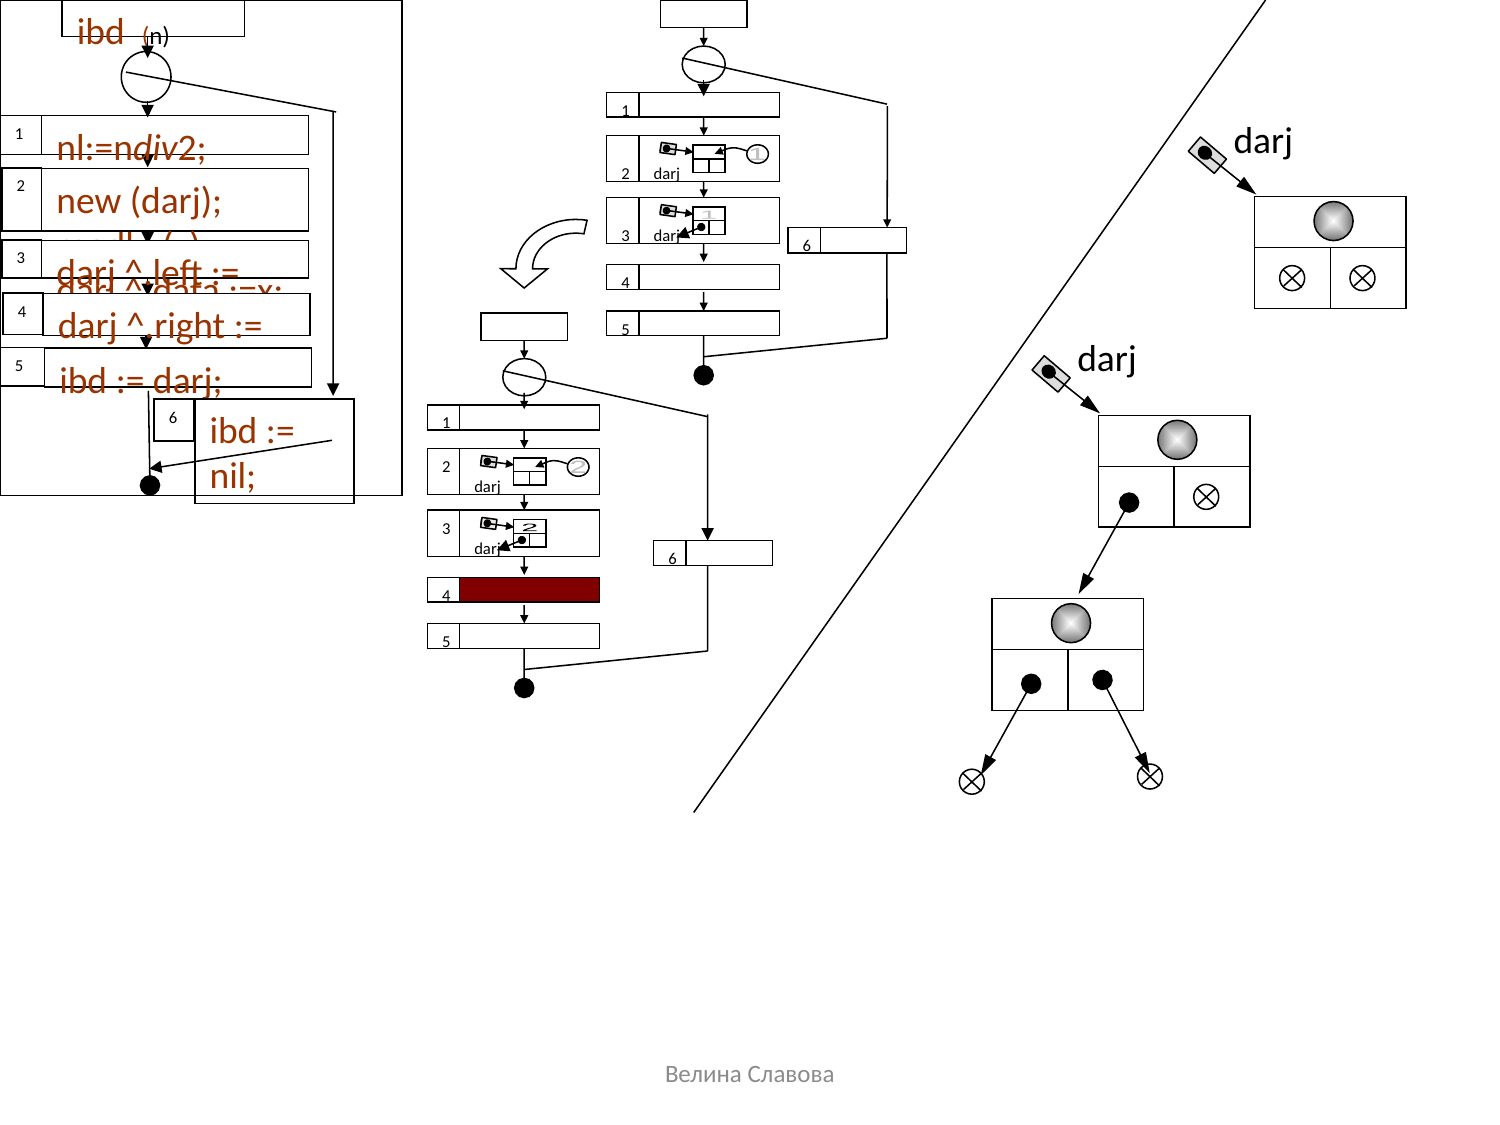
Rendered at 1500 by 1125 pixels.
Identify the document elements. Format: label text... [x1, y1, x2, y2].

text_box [1279, 265, 1305, 291]
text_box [427, 291, 773, 689]
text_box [991, 598, 1144, 711]
footer Велина Славова [512, 1042, 988, 1103]
text_box [1122, 719, 1148, 762]
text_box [1193, 484, 1219, 510]
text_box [1033, 326, 1188, 414]
text_box [500, 219, 588, 289]
text_box [1078, 536, 1111, 594]
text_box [606, 0, 907, 376]
text_box [982, 719, 1012, 771]
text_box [1254, 196, 1407, 309]
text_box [1098, 415, 1251, 528]
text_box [959, 768, 985, 795]
text_box [0, 0, 403, 496]
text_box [1137, 763, 1163, 790]
text_box ibd := nil; [194, 496, 355, 504]
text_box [1349, 265, 1376, 291]
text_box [1190, 107, 1344, 195]
